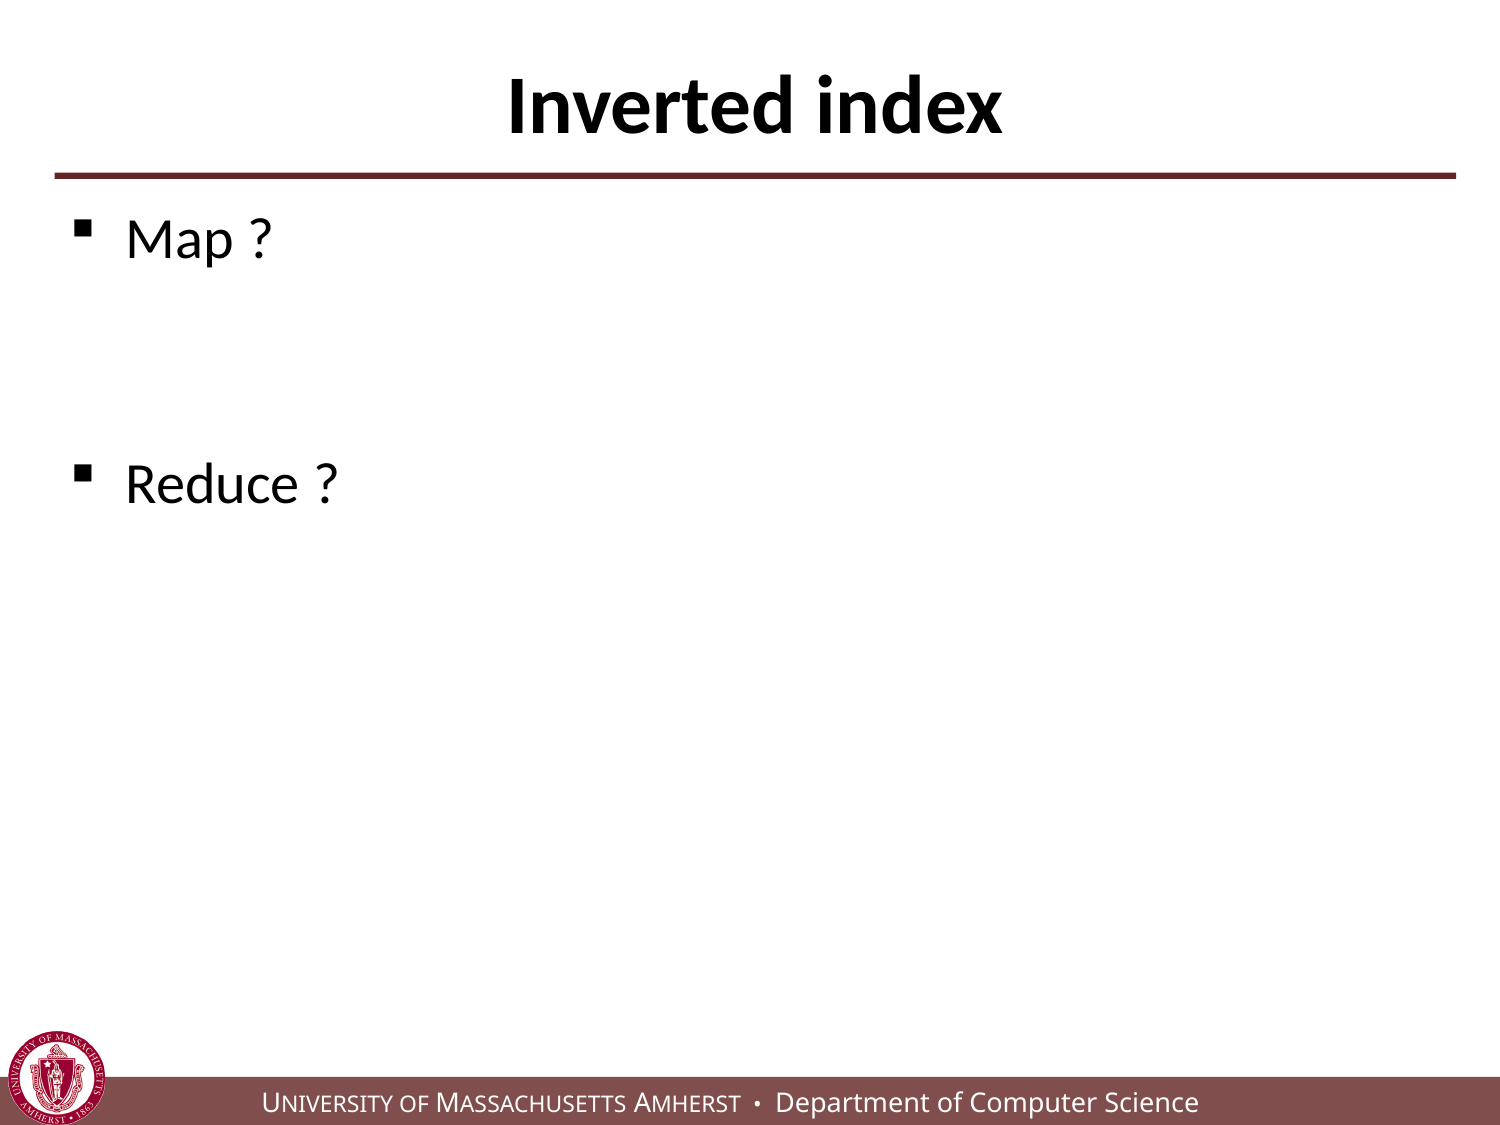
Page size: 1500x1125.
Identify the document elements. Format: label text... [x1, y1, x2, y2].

list Map ? Reduce ? [54, 193, 1457, 1032]
title Inverted index [54, 32, 1457, 170]
picture [8, 1031, 105, 1125]
